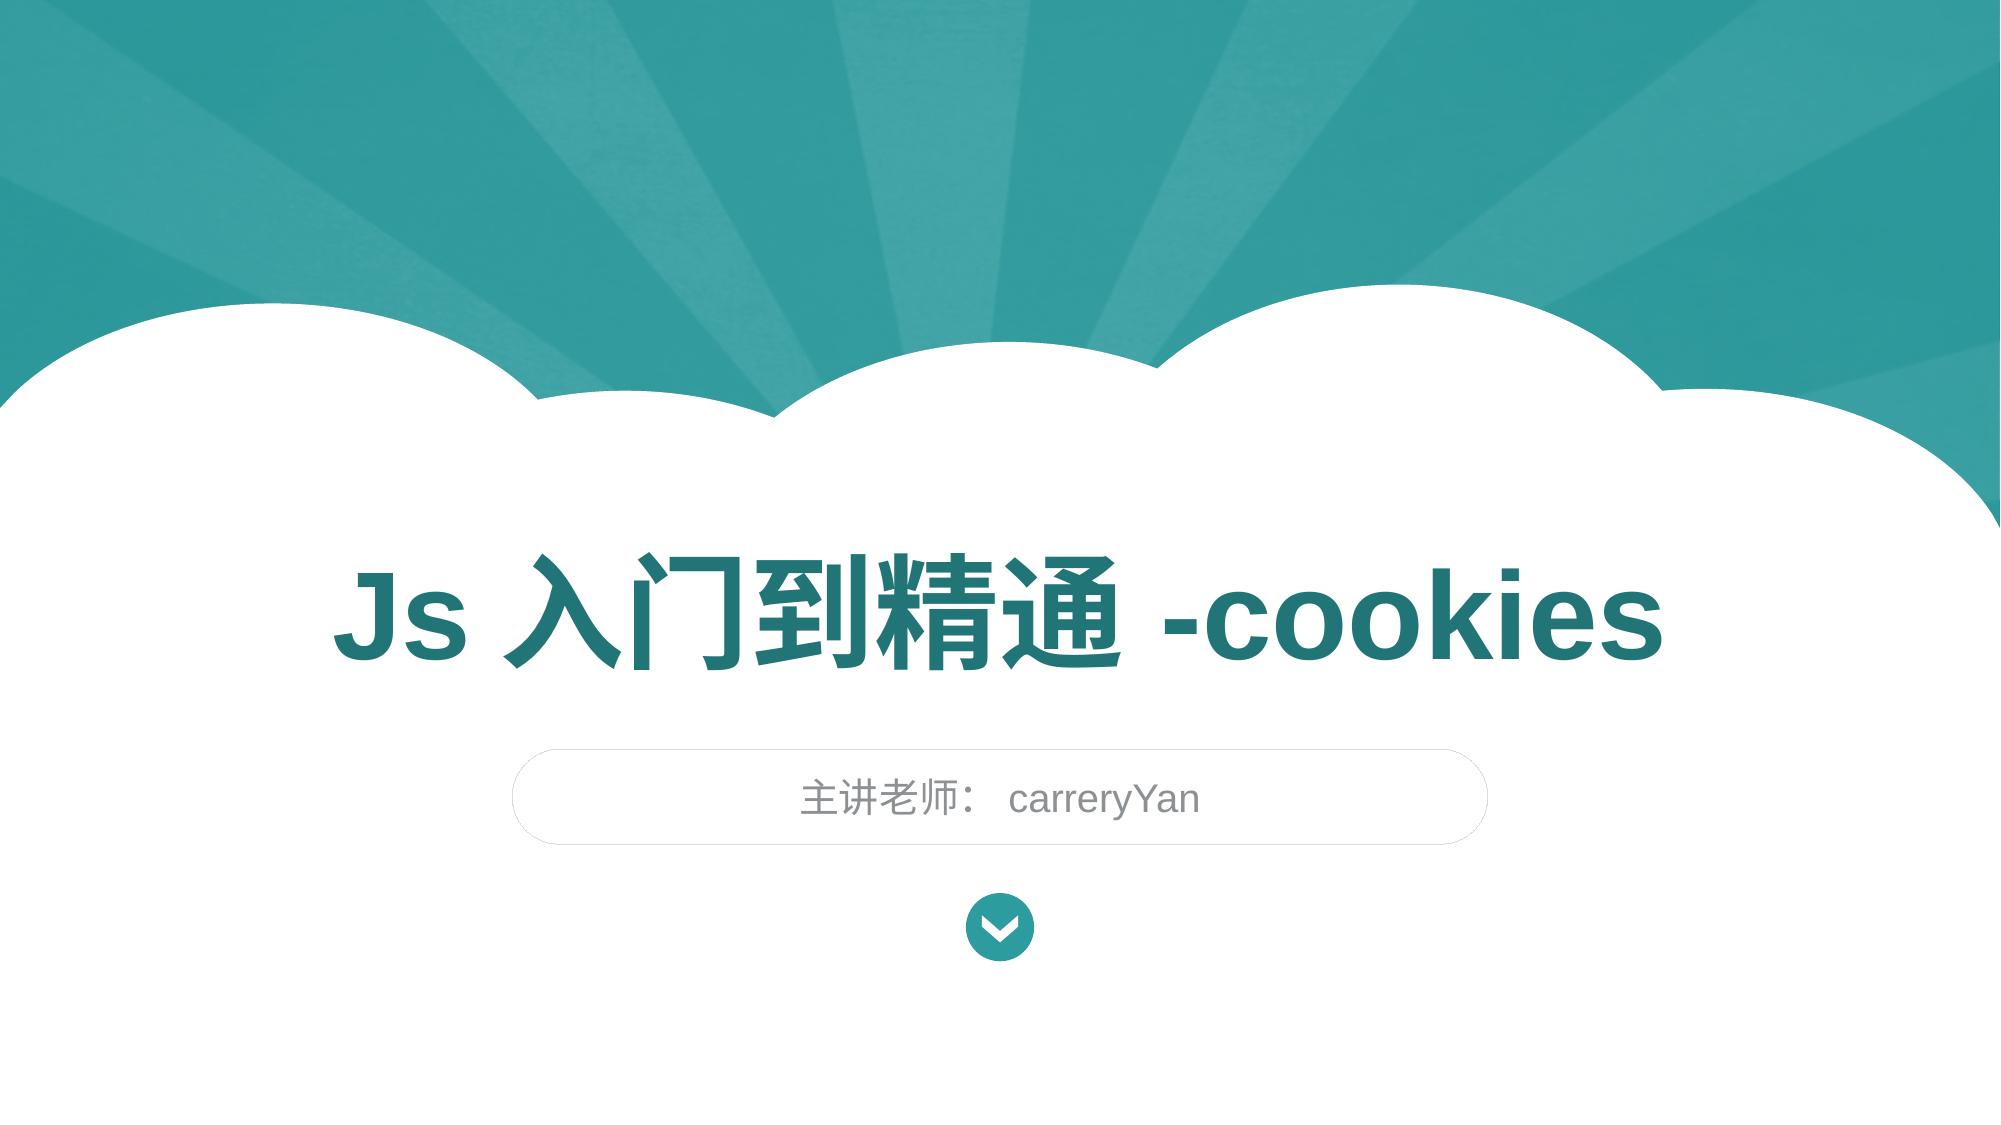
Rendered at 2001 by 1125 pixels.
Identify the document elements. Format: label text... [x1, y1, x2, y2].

text_box Js入门到精通-cookies [156, 425, 1844, 700]
text_box 主讲老师：carreryYan [512, 749, 1488, 845]
